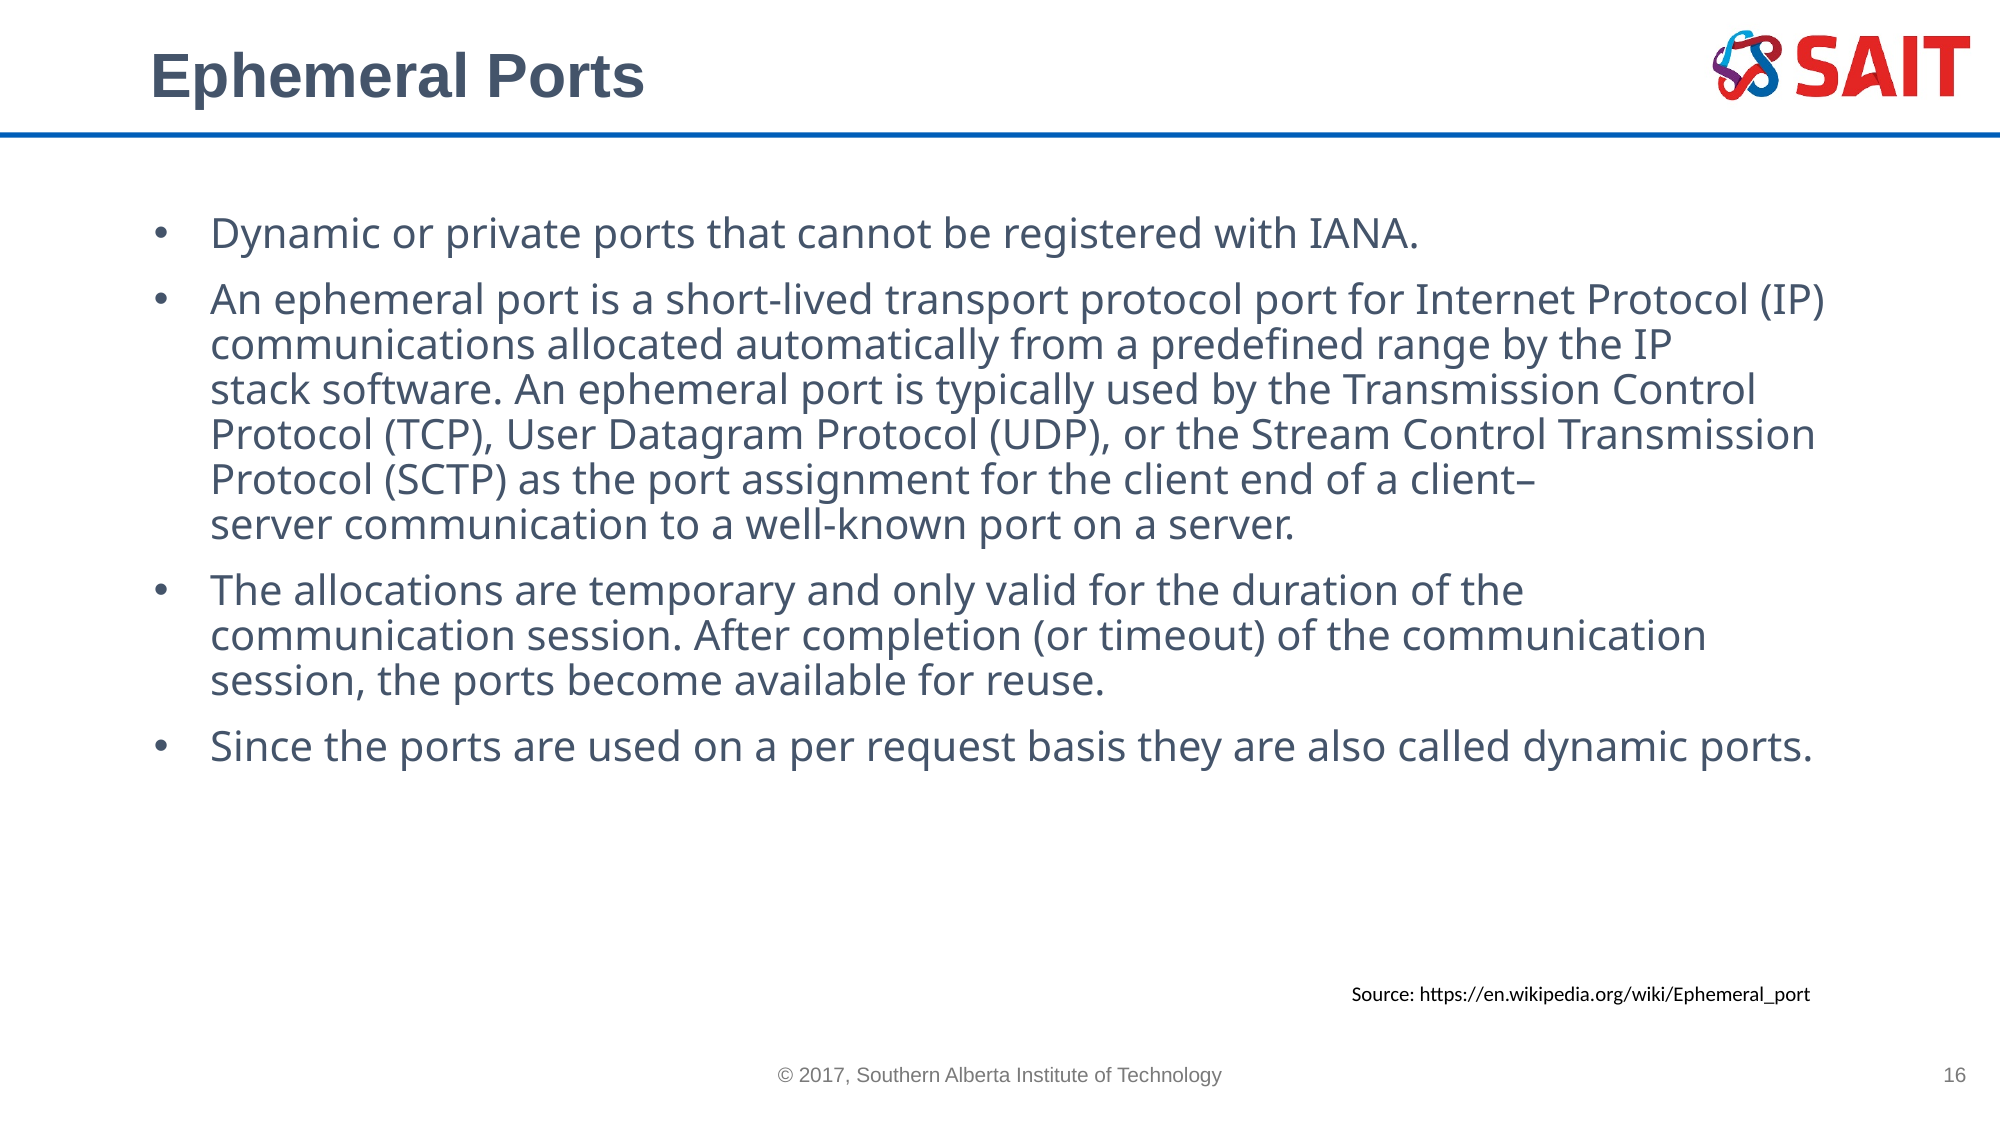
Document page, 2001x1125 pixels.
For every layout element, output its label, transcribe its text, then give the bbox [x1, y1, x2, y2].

text_box Source: https://en.wikipedia.org/wiki/Ephemeral_port [1337, 972, 1826, 1013]
title Ephemeral Ports [135, 25, 1600, 129]
picture [1682, 0, 2000, 130]
list Dynamic or private ports that cannot be registered with IANA. An ephemeral port is a short-lived transport protocol port for Internet Protocol (IP) communications allocated automatically from a predefined range by the IP stack software. An ephemeral port is typically used by the Transmission Control Protocol (TCP), User Datagram Protocol (UDP), or the Stream Control Transmission Protocol (SCTP) as the port assignment for the client end of a client–server communication to a well-known port on a server. The allocations are temporary and only valid for the duration of the communication session. After completion (or timeout) of the communication session, the ports become available for reuse. Since the ports are used on a per request basis they are also called dynamic ports. [138, 204, 1854, 1020]
